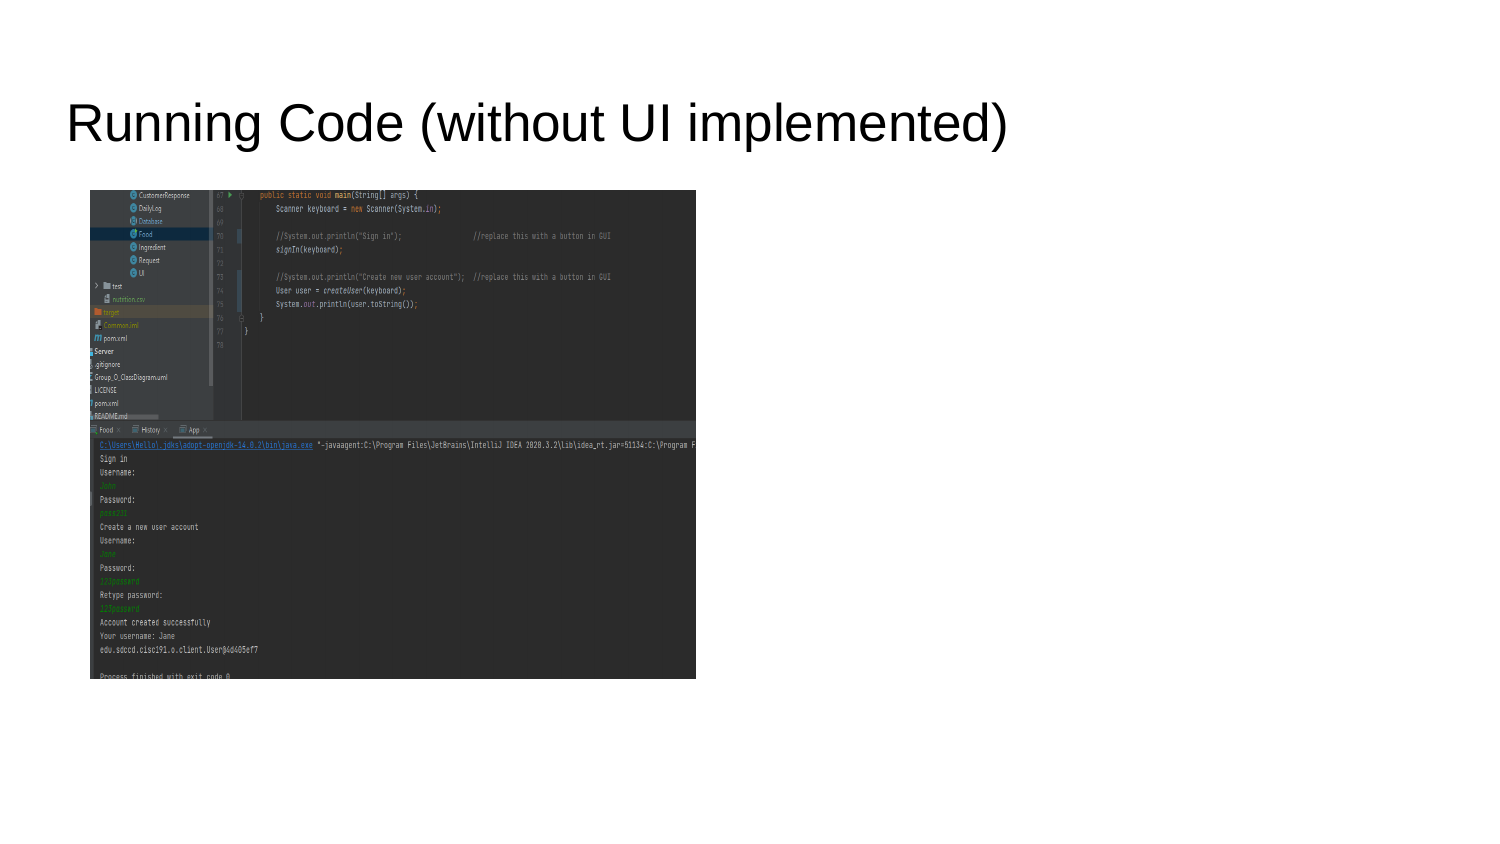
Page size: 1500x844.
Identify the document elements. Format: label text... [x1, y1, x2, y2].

picture [90, 190, 696, 680]
title Running Code (without UI implemented) [51, 72, 1449, 167]
